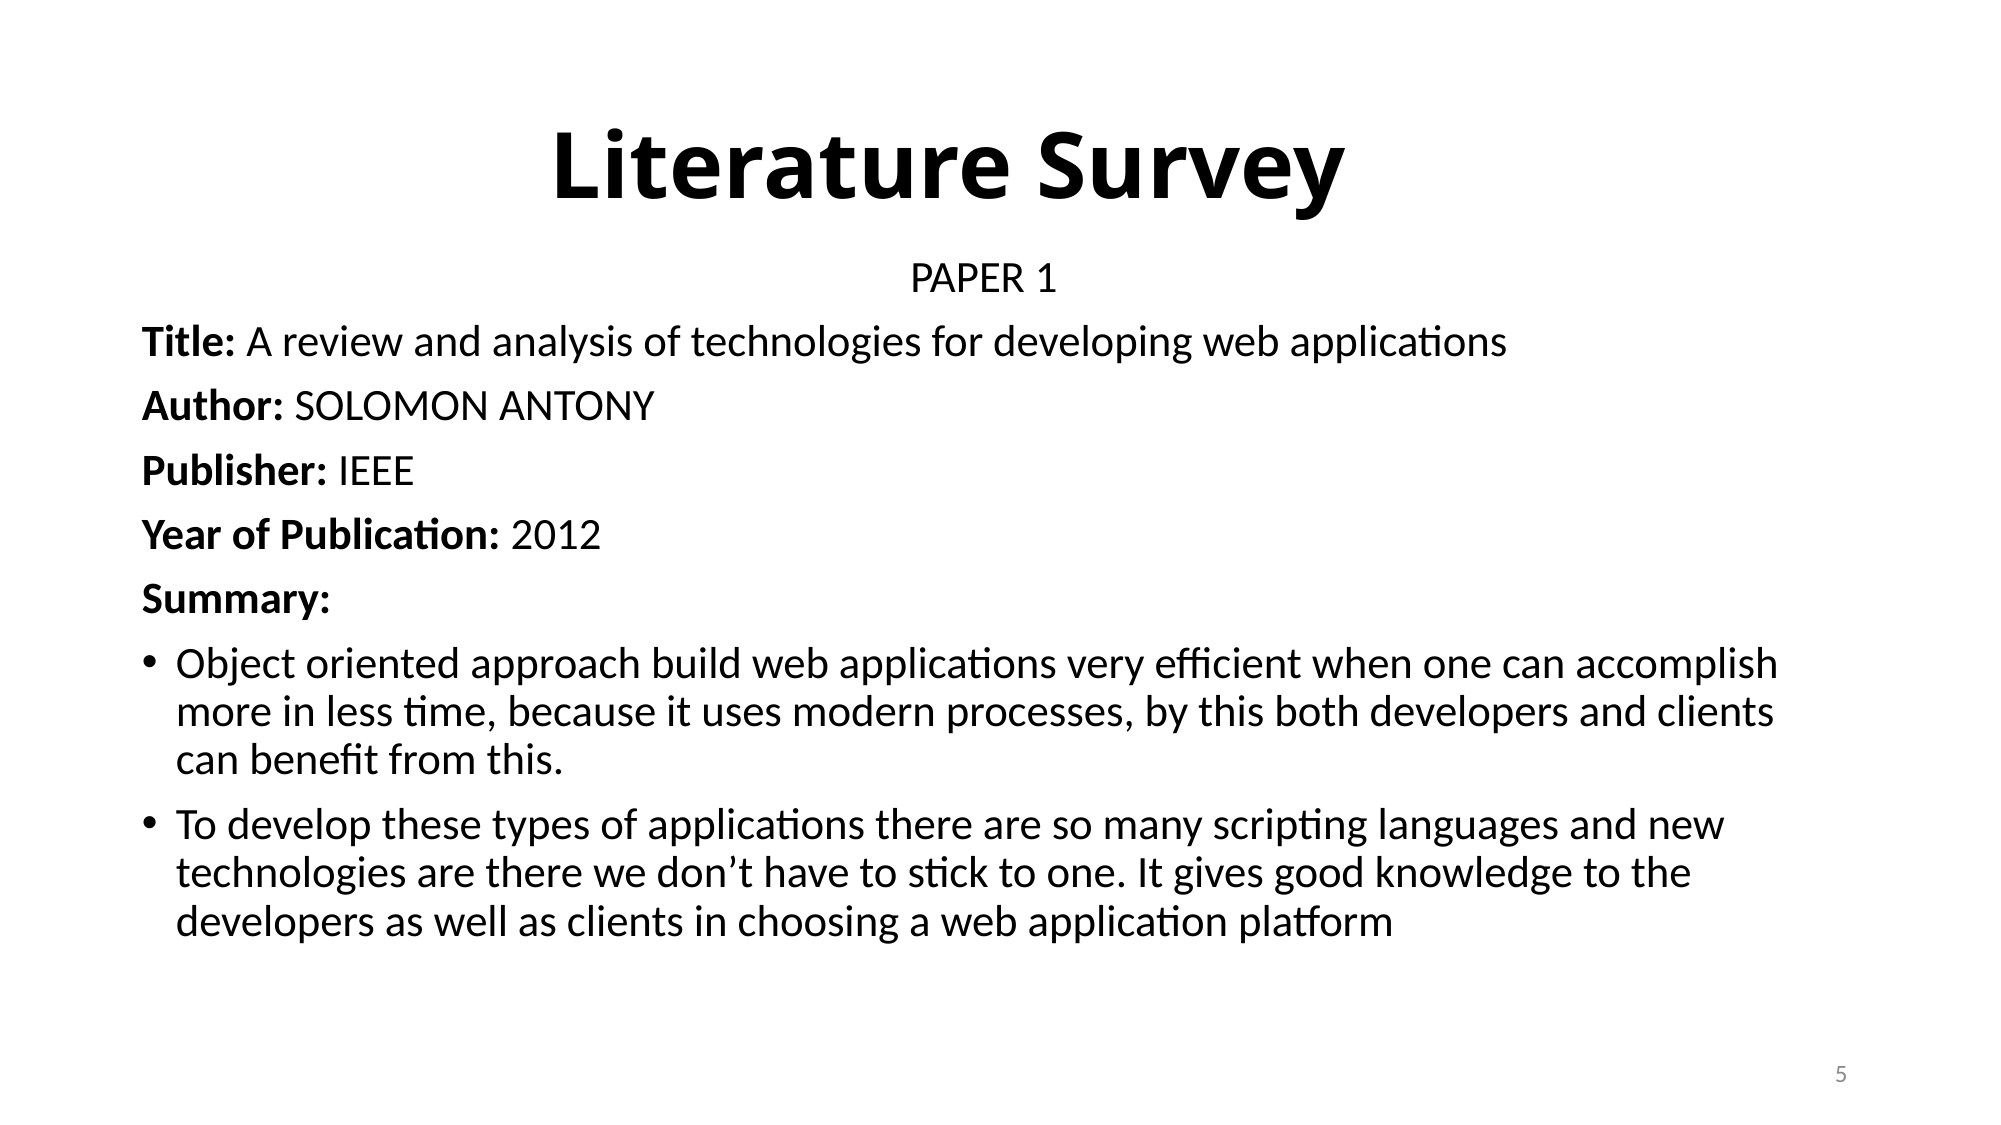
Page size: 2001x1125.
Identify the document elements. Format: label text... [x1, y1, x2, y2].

list PAPER 1 Title: A review and analysis of technologies for developing web applications Author: SOLOMON ANTONY Publisher: IEEE Year of Publication: 2012 Summary: Object oriented approach build web applications very efficient when one can accomplish more in less time, because it uses modern processes, by this both developers and clients can benefit from this. To develop these types of applications there are so many scripting languages and new technologies are there we don’t have to stick to one. It gives good knowledge to the developers as well as clients in choosing a web application platform [126, 245, 1852, 960]
slide_number 5 [1412, 1042, 1863, 1103]
title Literature Survey [137, 59, 1863, 278]
